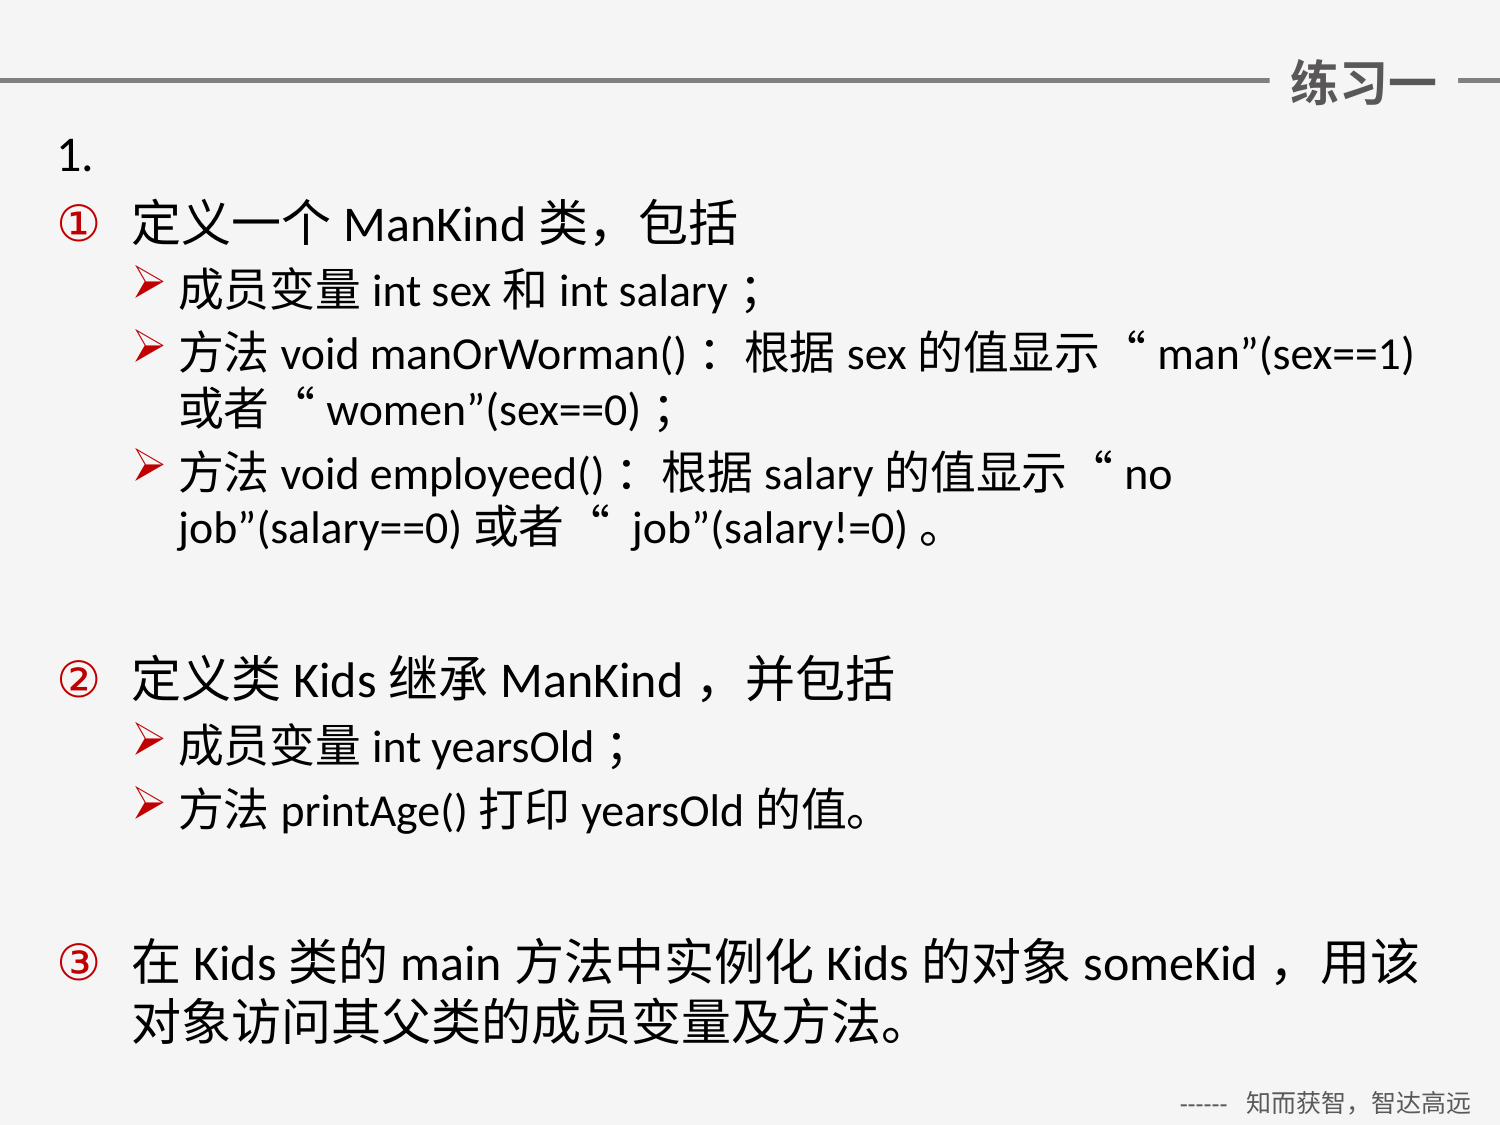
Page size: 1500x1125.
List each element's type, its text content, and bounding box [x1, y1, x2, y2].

list 1. 定义一个ManKind类，包括 成员变量int sex和int salary； 方法void manOrWorman()：根据sex的值显示“man”(sex==1)或者“women”(sex==0)； 方法void employeed()：根据salary的值显示“no job”(salary==0)或者“ job”(salary!=0)。 定义类Kids继承ManKind，并包括 成员变量int yearsOld； 方法printAge()打印yearsOld的值。 在Kids类的main方法中实例化Kids的对象someKid，用该对象访问其父类的成员变量及方法。 [41, 113, 1459, 1071]
title 练习一 [1269, 39, 1459, 113]
